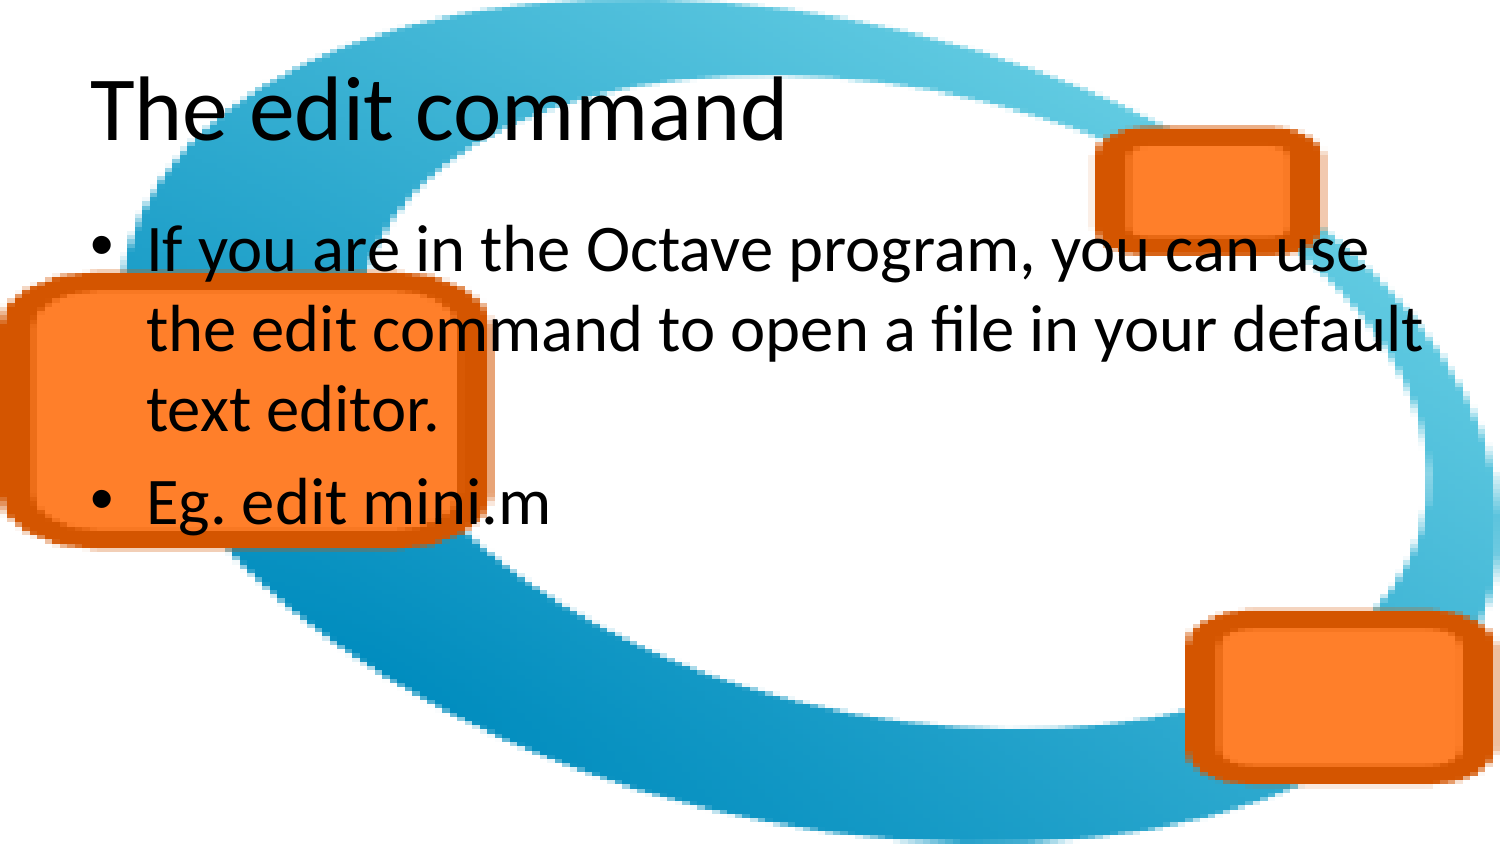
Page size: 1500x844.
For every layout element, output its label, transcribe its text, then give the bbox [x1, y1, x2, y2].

picture [0, 0, 1500, 844]
list If you are in the Octave program, you can use the edit command to open a file in your default text editor. Eg. edit mini.m [75, 196, 1475, 844]
title The edit command [75, 33, 1425, 175]
